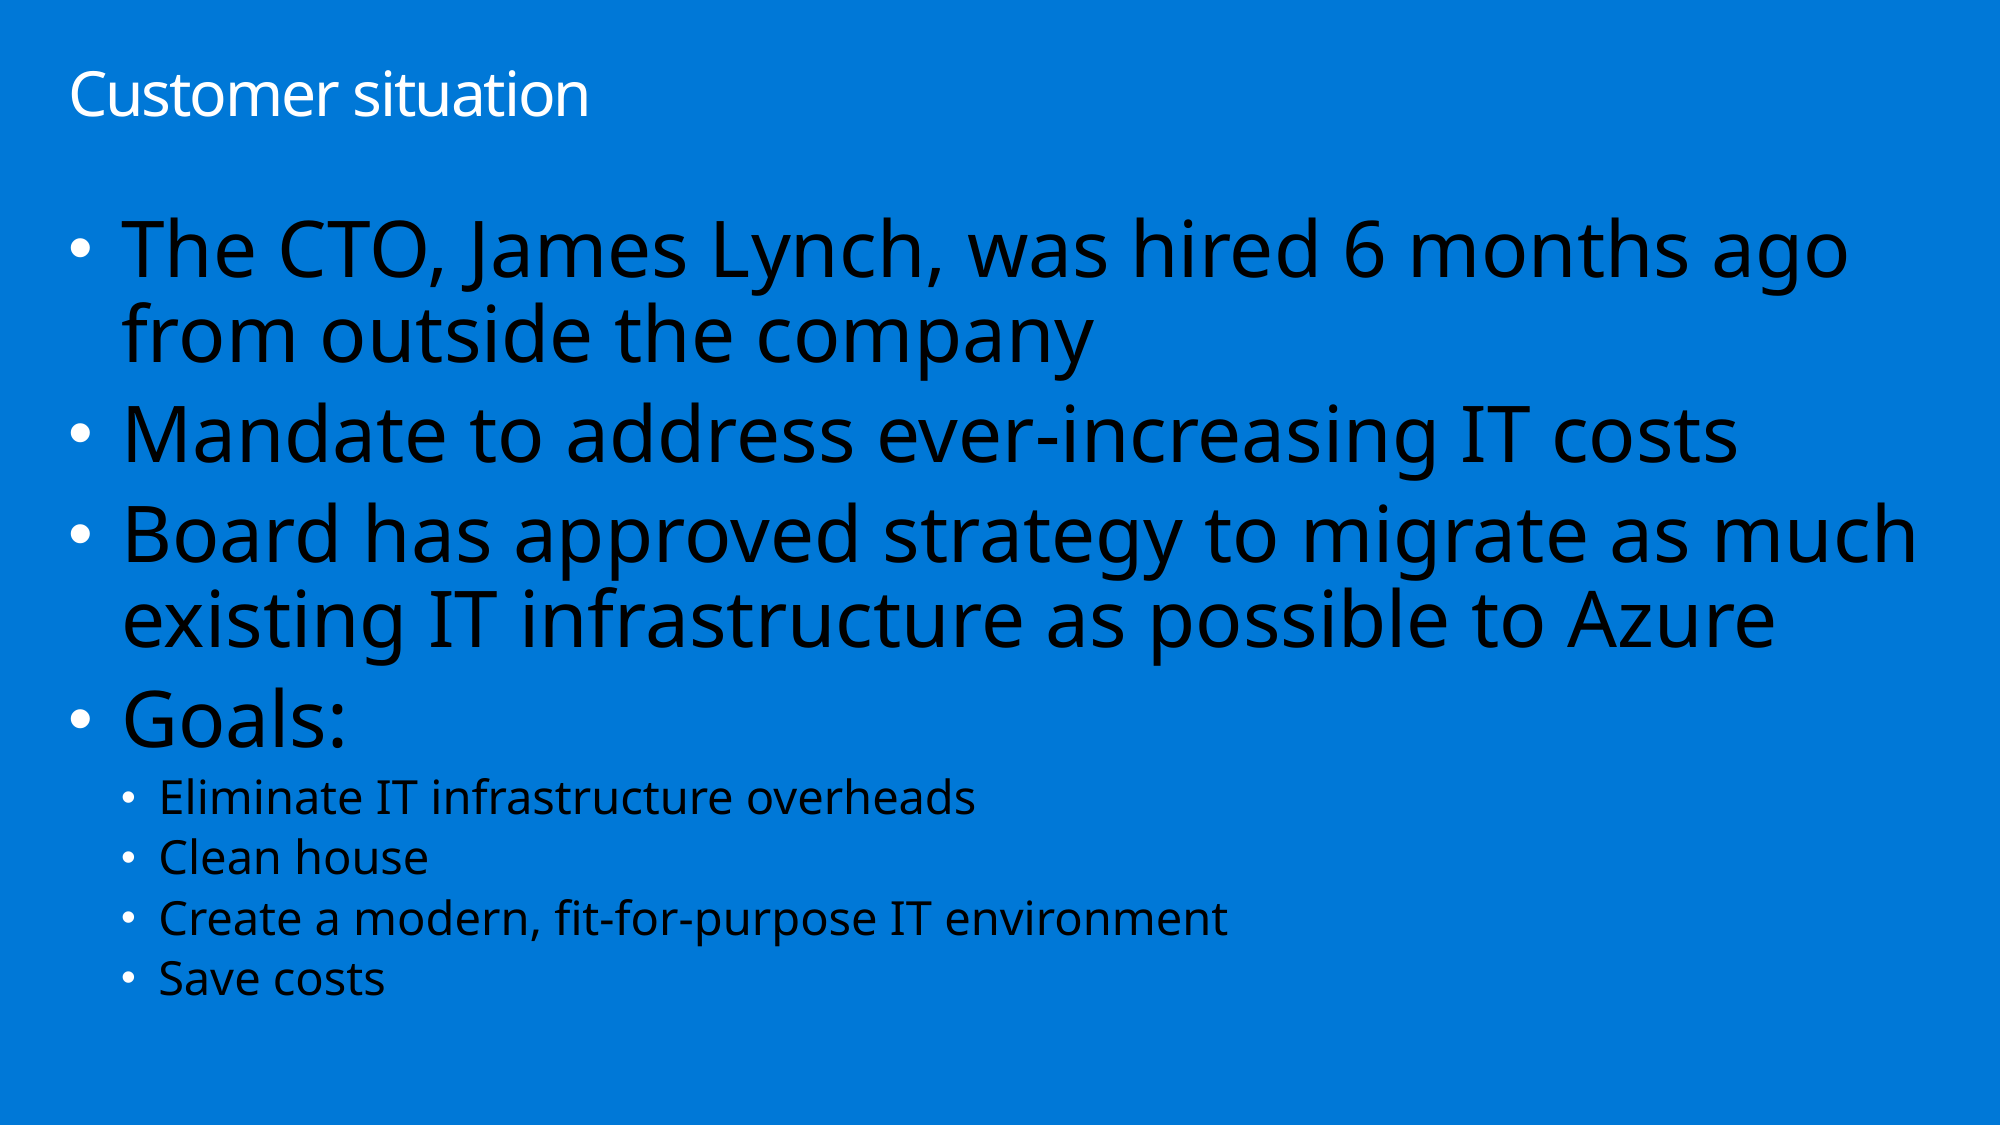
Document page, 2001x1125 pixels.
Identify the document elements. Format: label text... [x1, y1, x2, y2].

list The CTO, James Lynch, was hired 6 months ago from outside the company Mandate to address ever-increasing IT costs Board has approved strategy to migrate as much existing IT infrastructure as possible to Azure Goals: Eliminate IT infrastructure overheads Clean house Create a modern, fit-for-purpose IT environment Save costs [44, 195, 1956, 1078]
title Customer situation [44, 47, 1957, 196]
